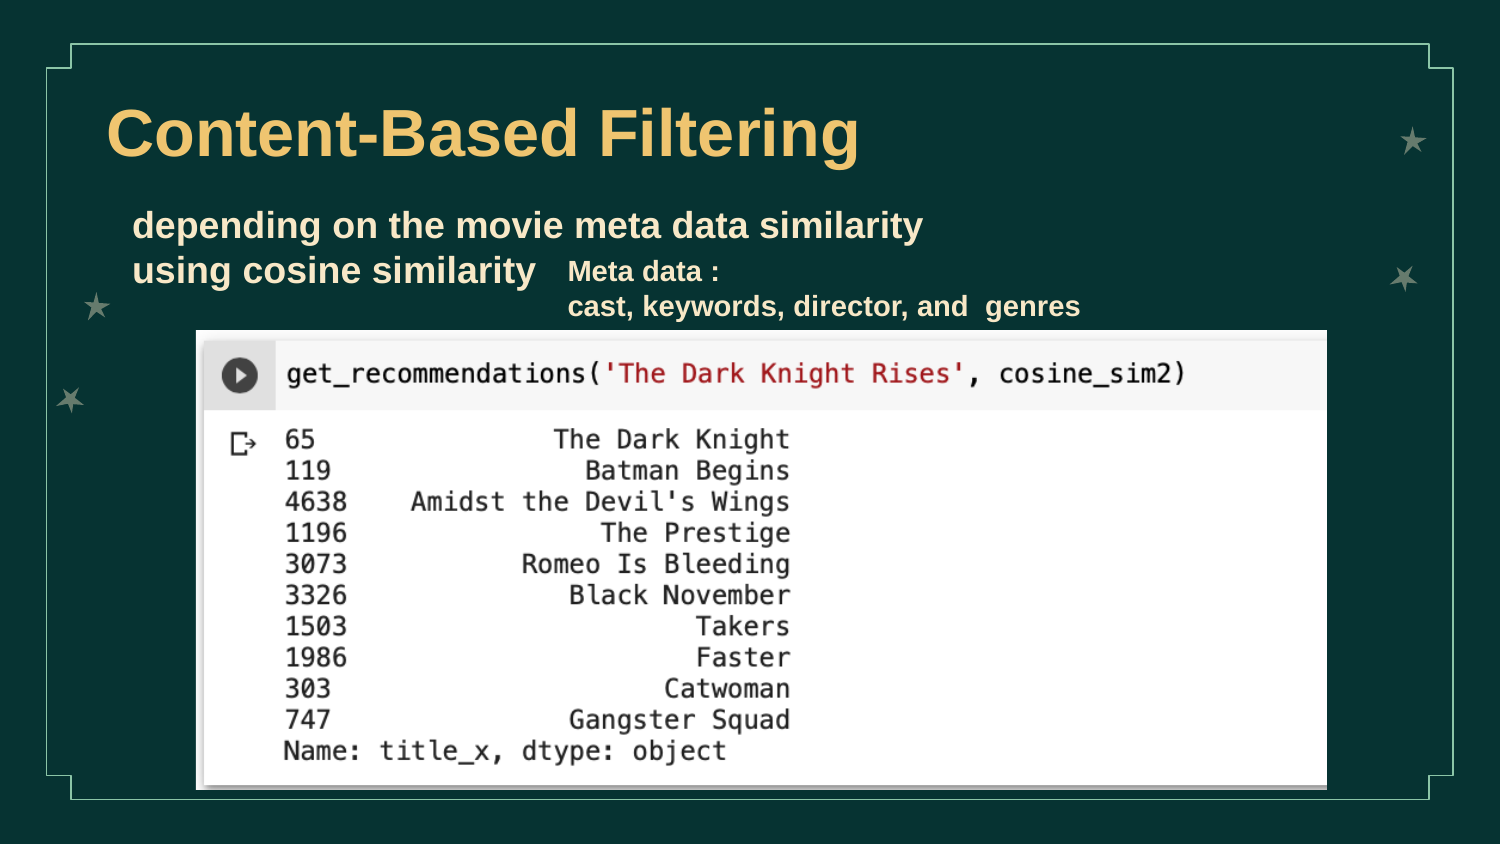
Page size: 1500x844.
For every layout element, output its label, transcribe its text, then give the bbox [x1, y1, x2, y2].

text_box Content-Based Filtering [91, 82, 879, 178]
text_box depending on the movie meta data similarity using cosine similarity [117, 185, 944, 390]
picture [195, 330, 1328, 790]
text_box Meta data : cast, keywords, director, and genres [552, 244, 1099, 328]
